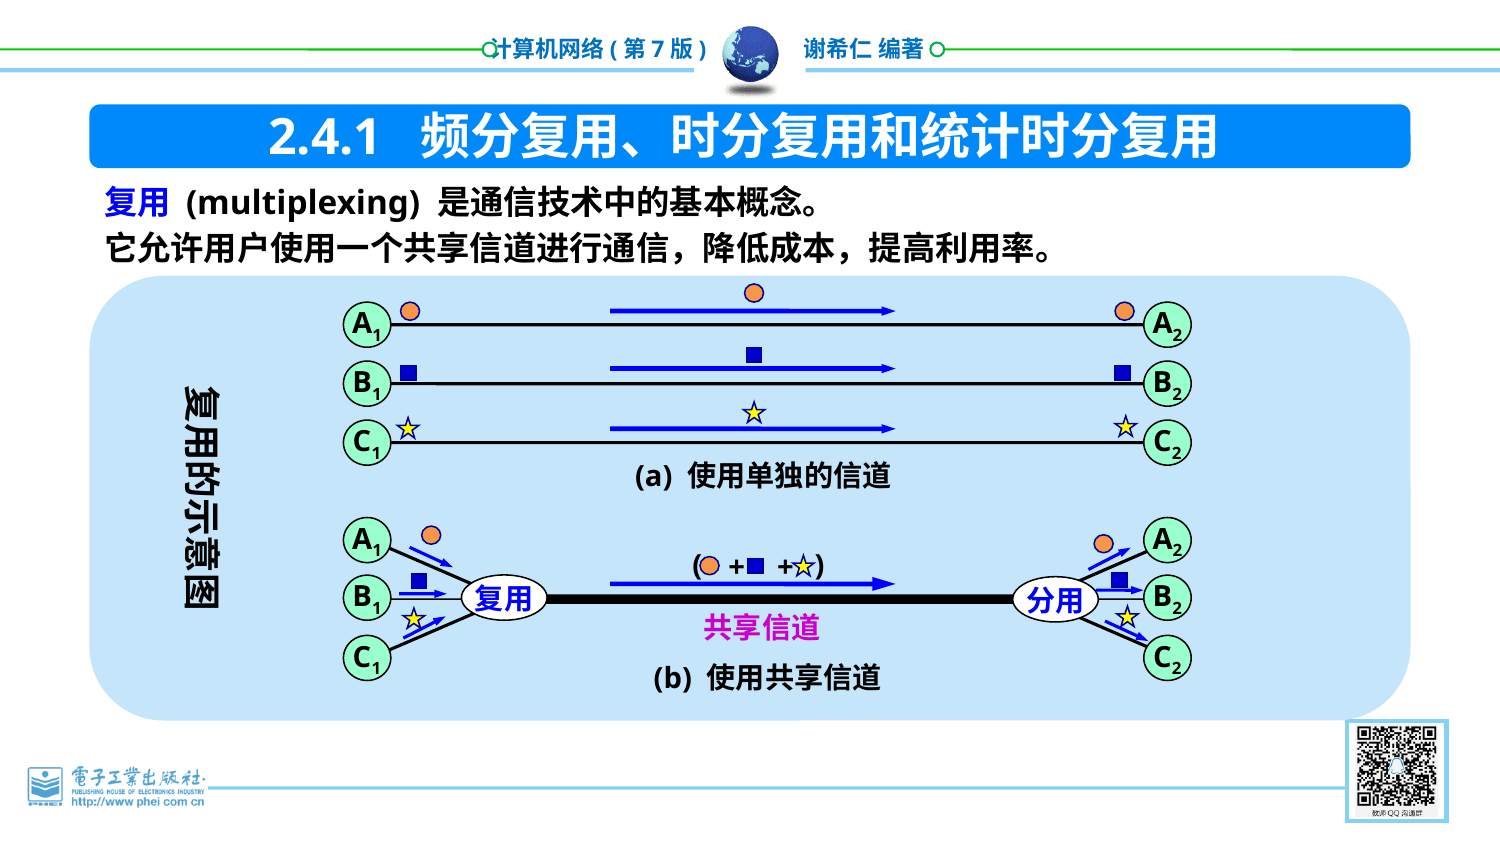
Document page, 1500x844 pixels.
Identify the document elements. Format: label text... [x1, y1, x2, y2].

text_box 复用的示意图 [158, 364, 234, 632]
picture [23, 764, 208, 809]
text_box [1247, 104, 1411, 169]
text_box 2.4.1 频分复用、时分复用和统计时分复用 [253, 97, 1247, 168]
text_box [343, 517, 1192, 704]
picture [720, 24, 780, 97]
text_box 复用 (multiplexing) 是通信技术中的基本概念。 它允许用户使用一个共享信道进行通信，降低成本，提高利用率。 [89, 168, 1347, 275]
text_box [89, 104, 253, 168]
text_box [87, 274, 1413, 723]
picture [1355, 724, 1438, 817]
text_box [343, 283, 1192, 501]
